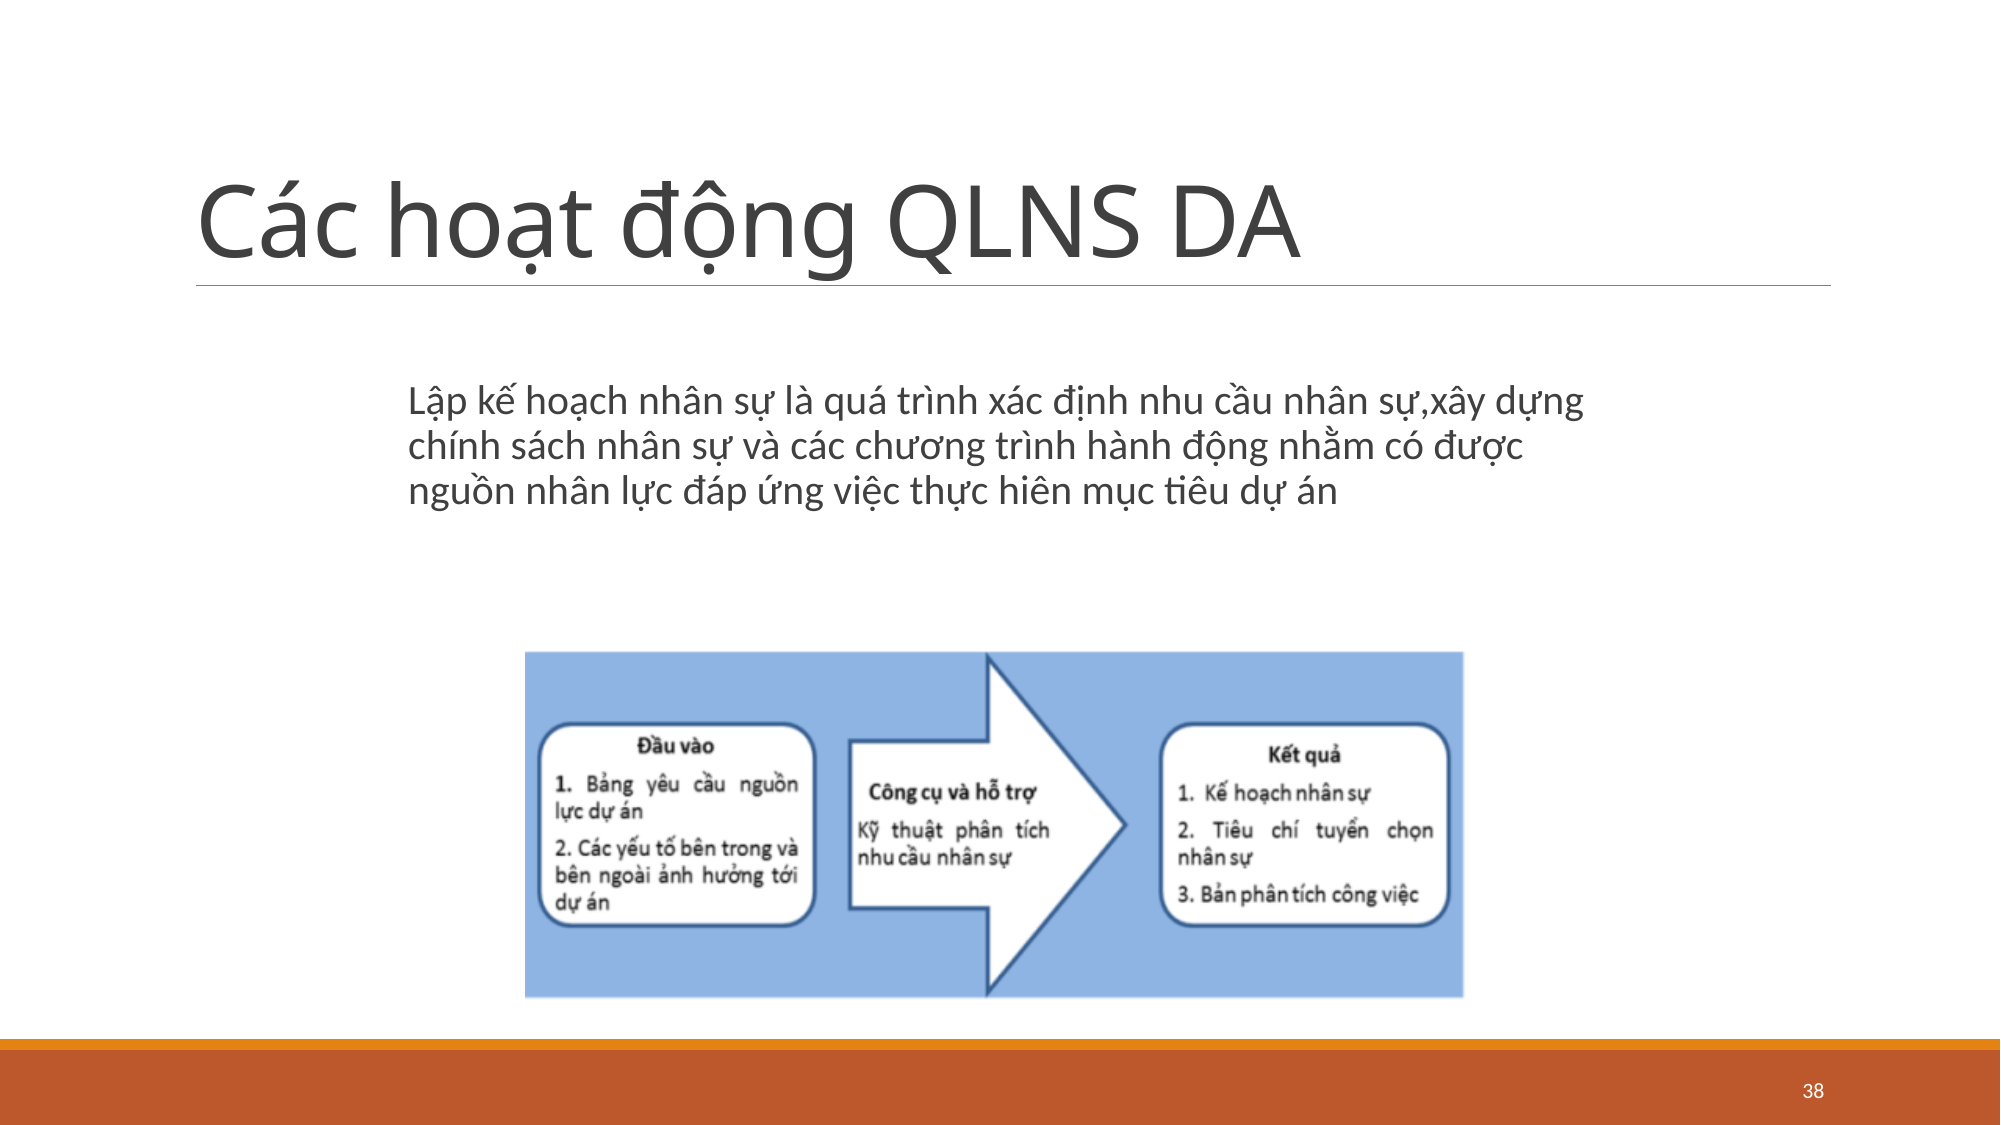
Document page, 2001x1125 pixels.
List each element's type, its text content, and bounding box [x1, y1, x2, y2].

title Các hoạt động QLNS DA [180, 47, 1830, 285]
slide_number 38 [1624, 1059, 1840, 1120]
list Lập kế hoạch nhân sự là quá trình xác định nhu cầu nhân sự,xây dựng chính sách nhân sự và các chương trình hành động nhằm có được nguồn nhân lực đáp ứng việc thực hiên mục tiêu dự án [393, 371, 1609, 938]
picture [524, 650, 1474, 1001]
